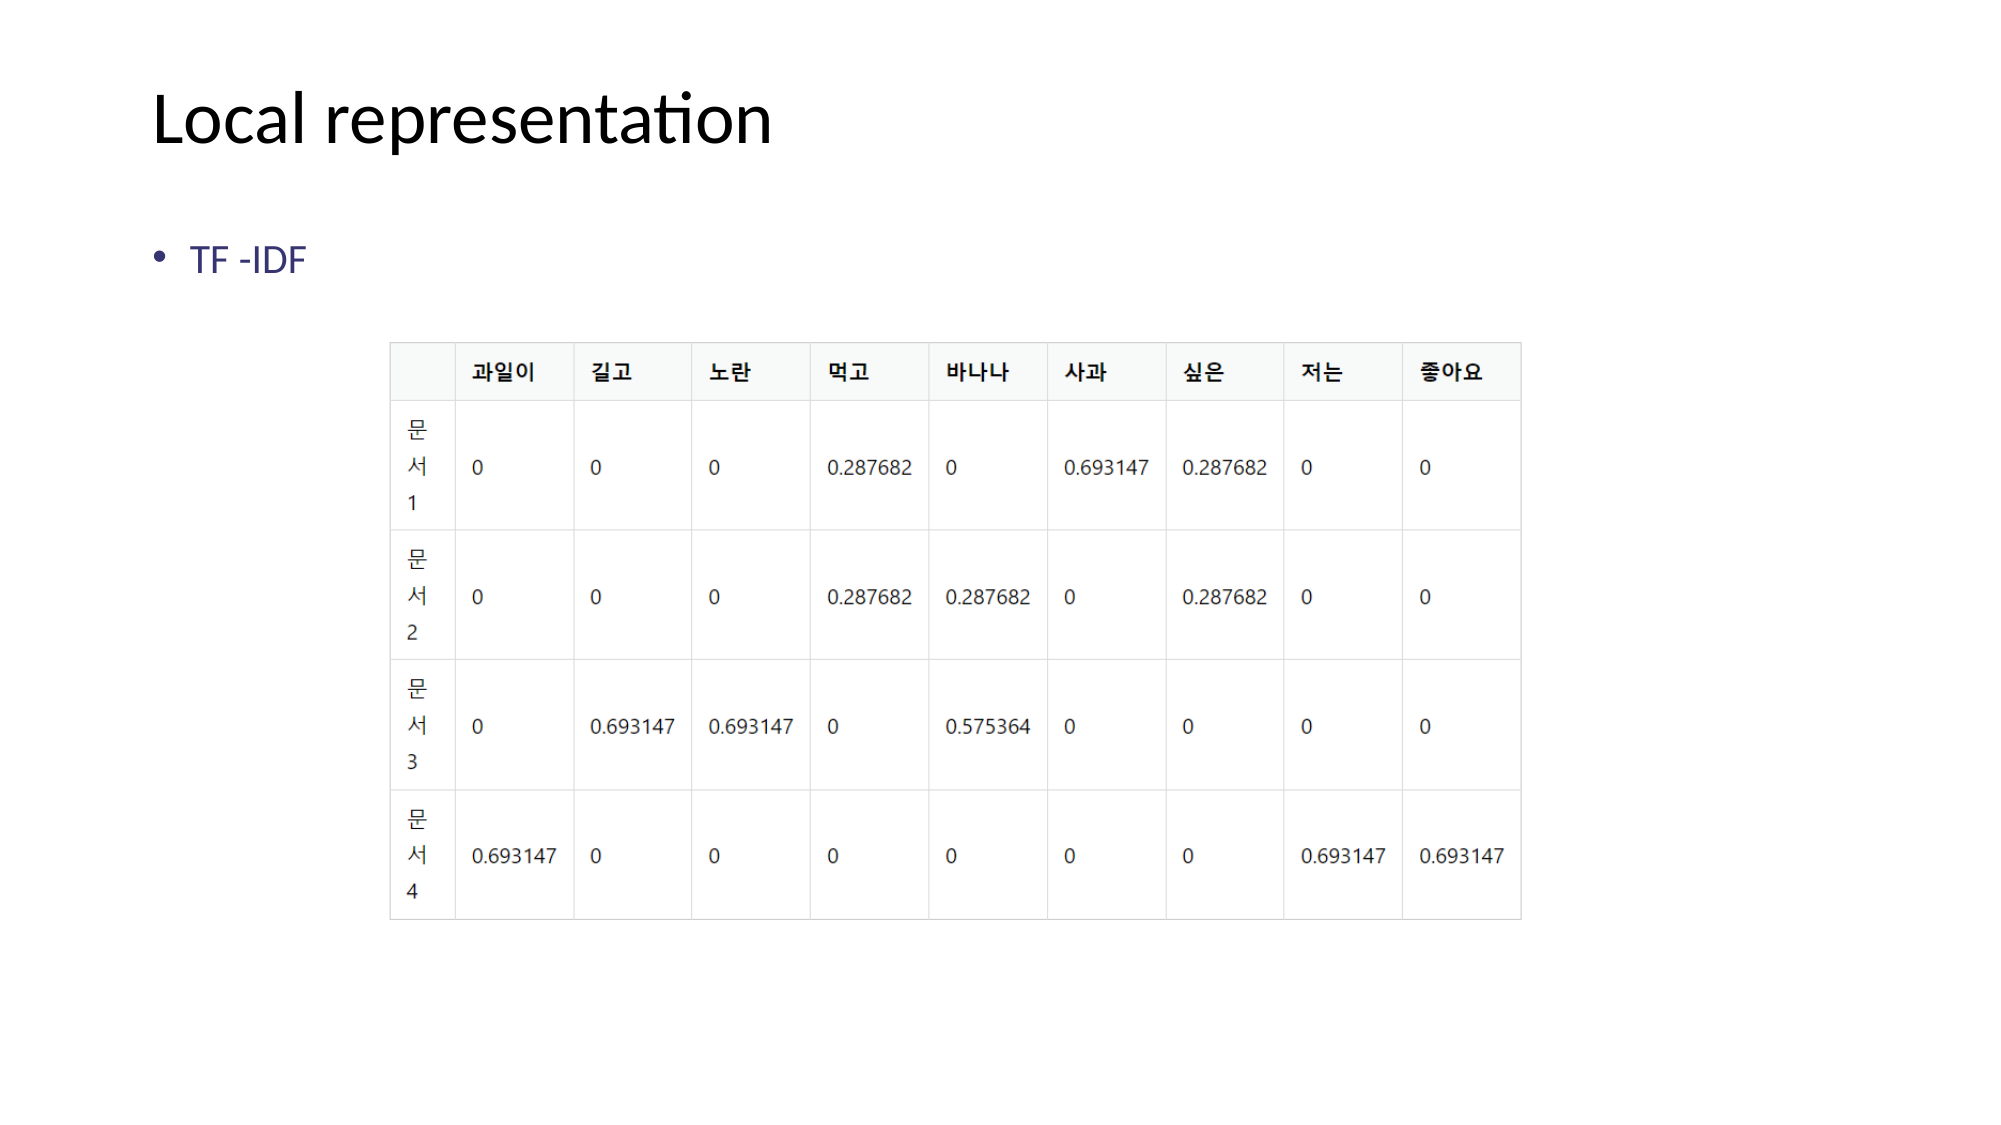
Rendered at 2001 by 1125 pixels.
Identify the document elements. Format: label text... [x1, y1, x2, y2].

picture [364, 325, 1543, 935]
title Local representation [137, 59, 1863, 179]
list TF -IDF [137, 199, 1863, 294]
